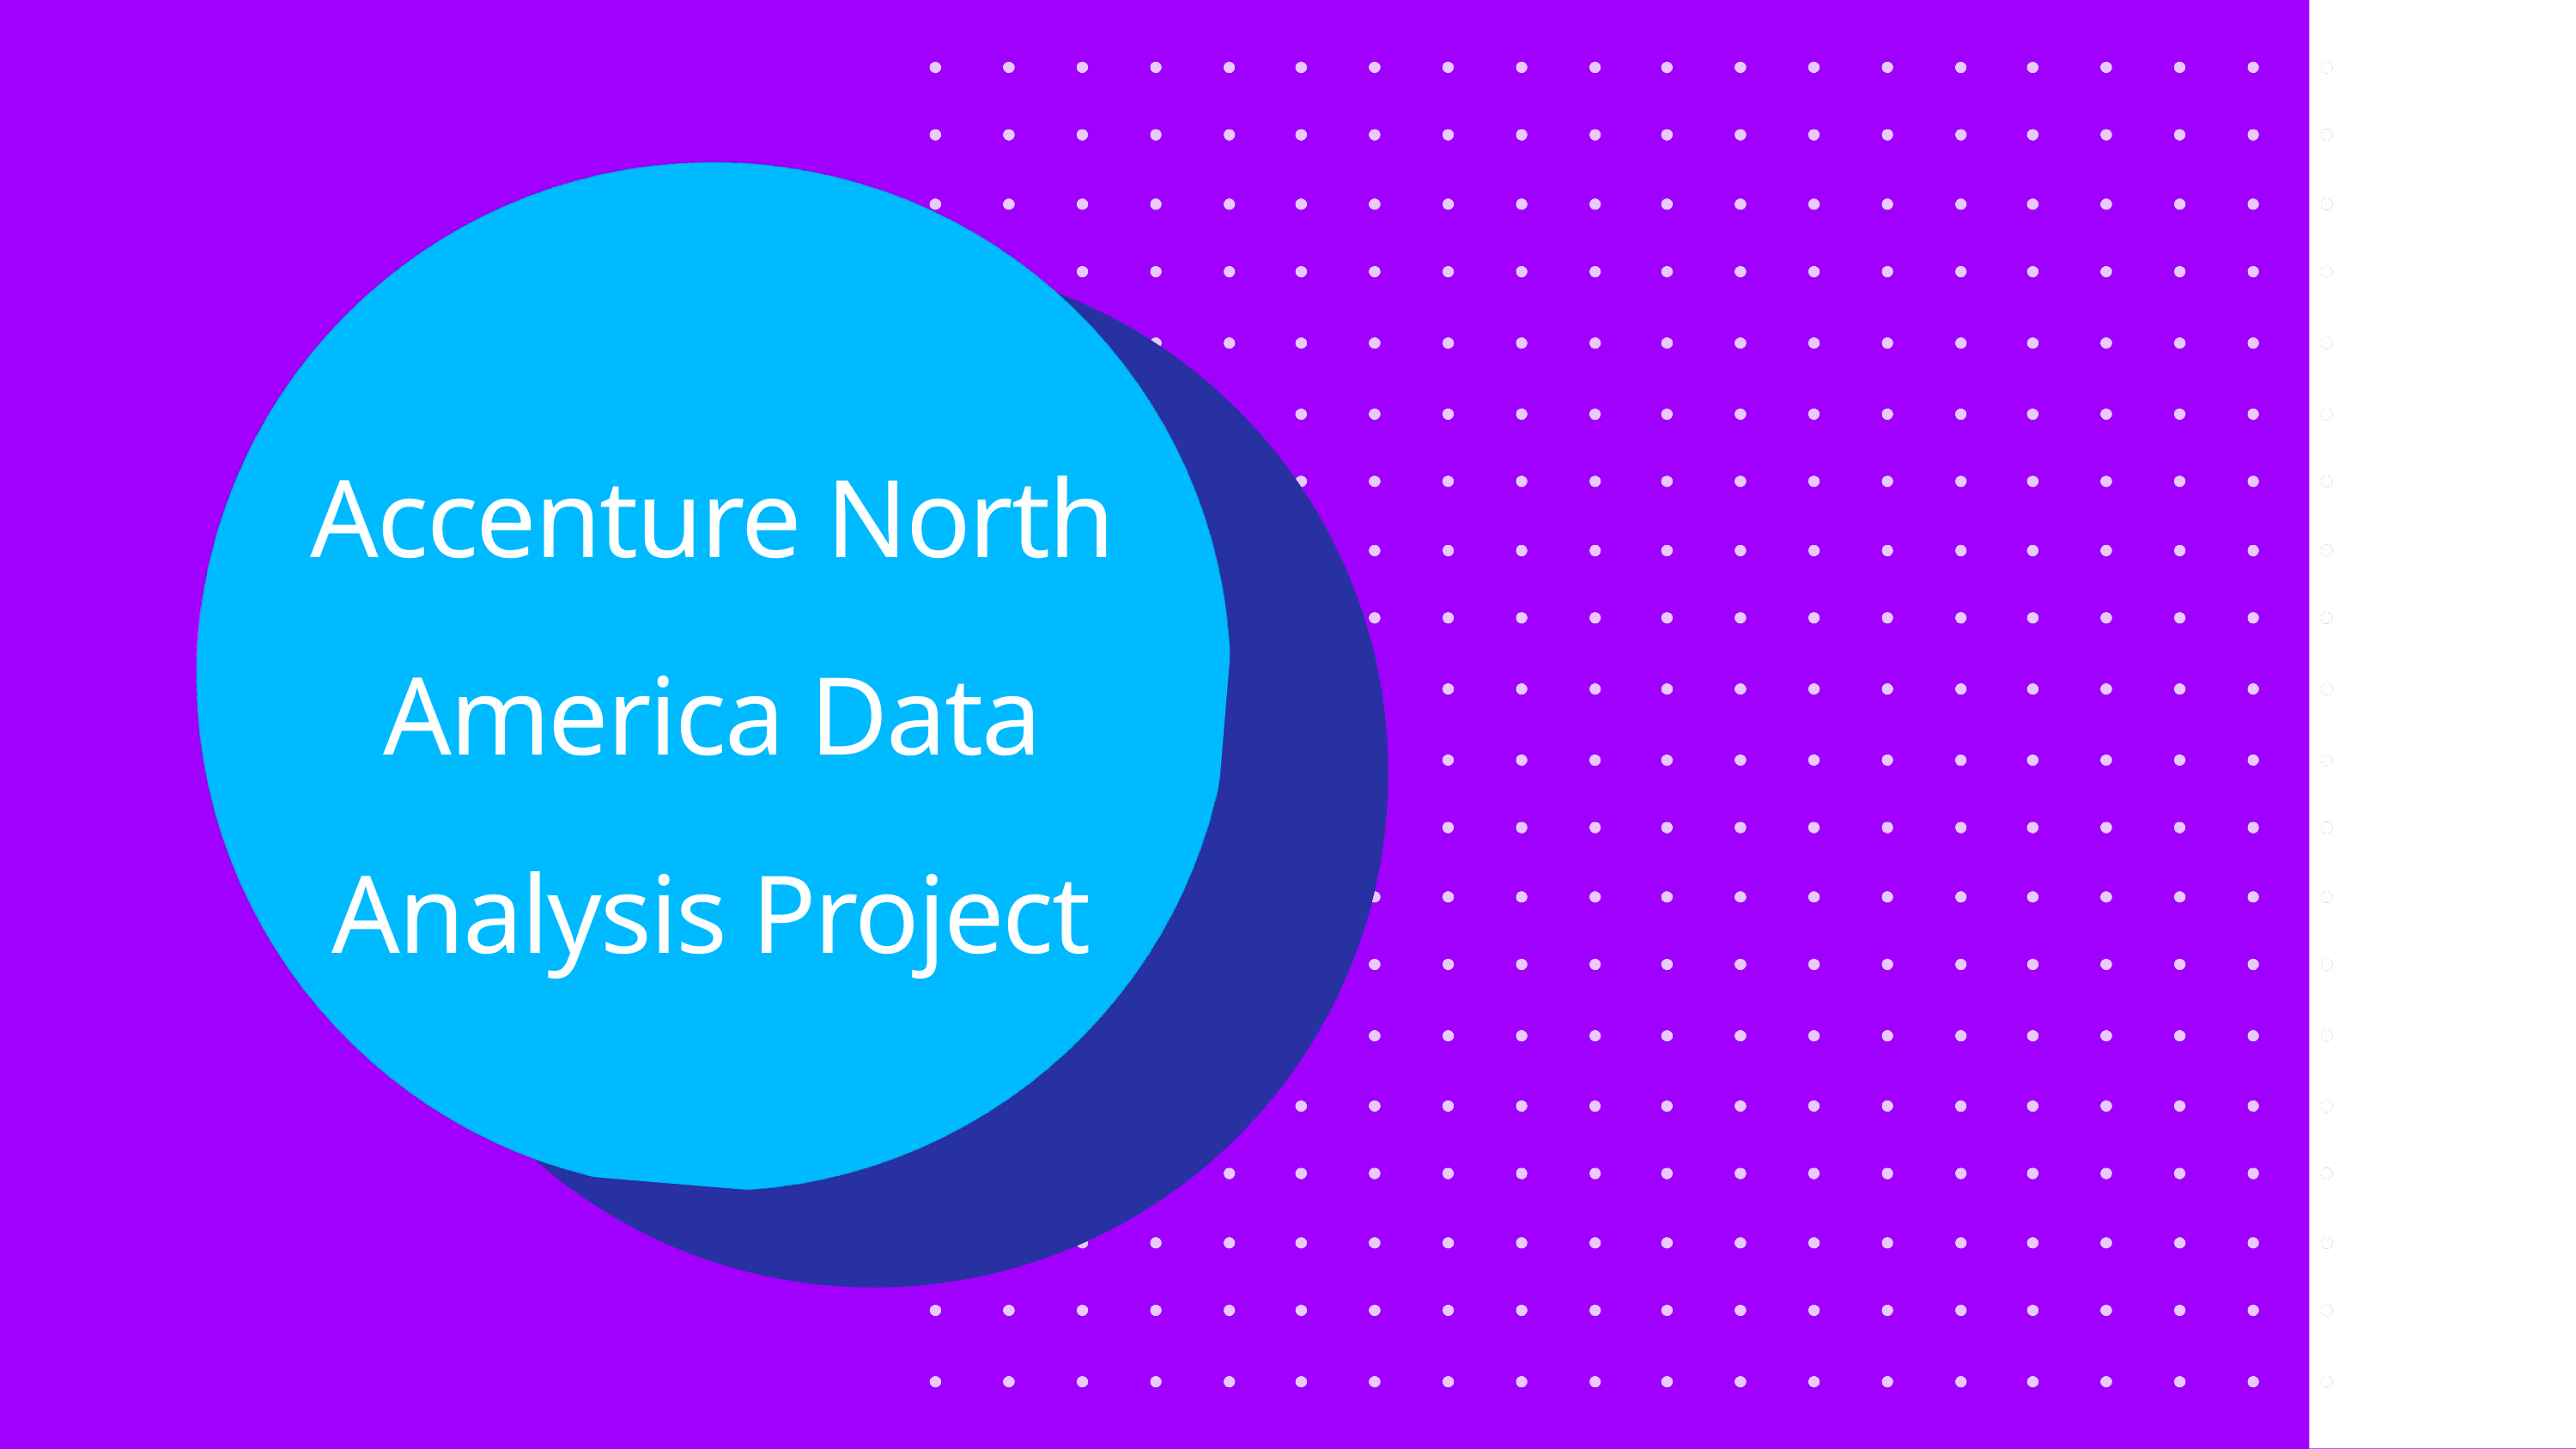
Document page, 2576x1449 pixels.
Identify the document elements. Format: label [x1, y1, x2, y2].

text_box [921, 57, 2337, 1392]
text_box [2309, 0, 2576, 1449]
text_box [155, 115, 1388, 1288]
